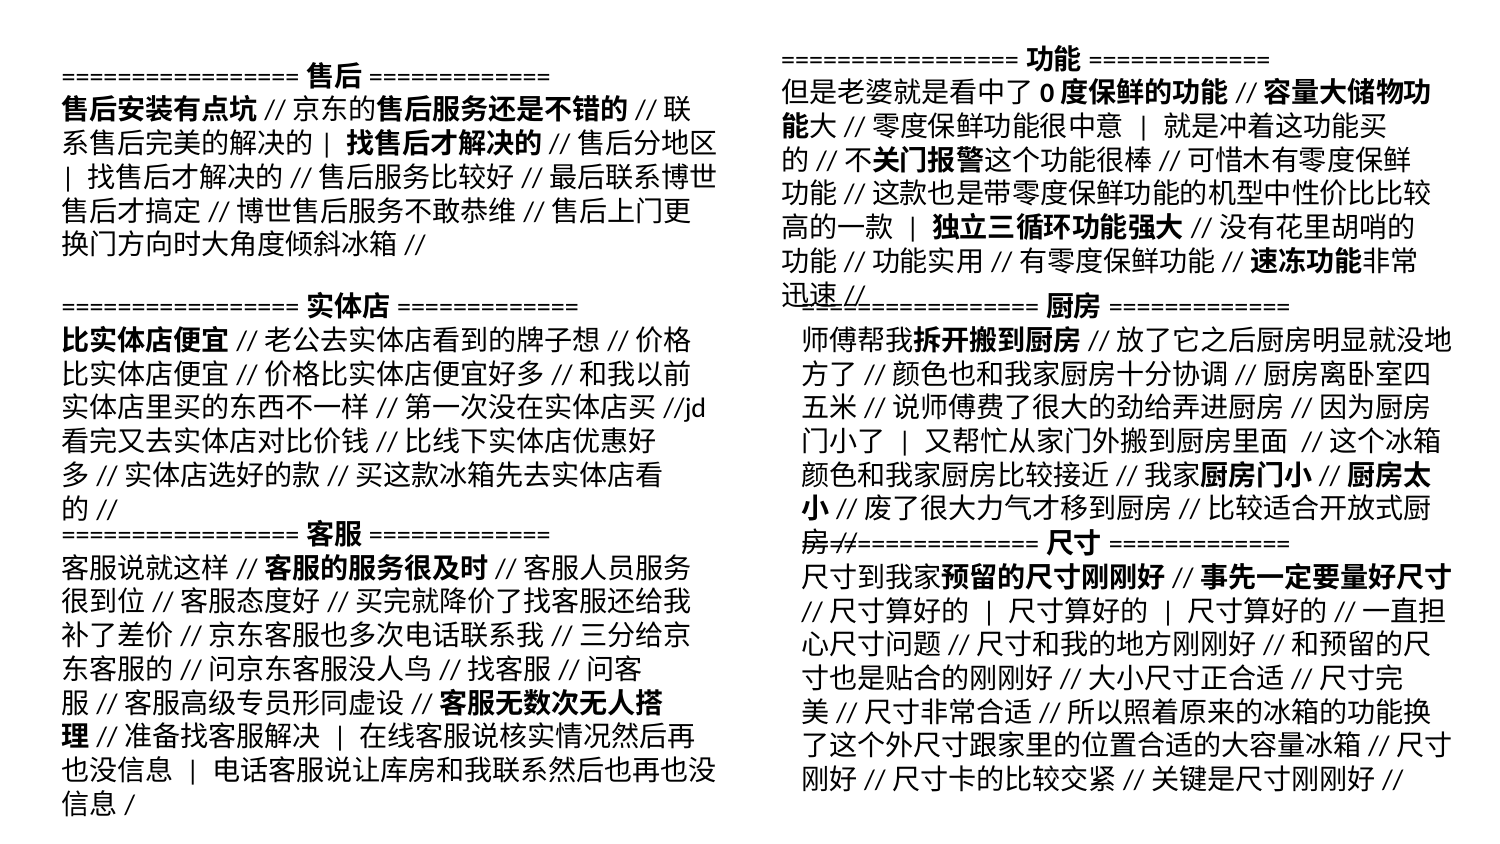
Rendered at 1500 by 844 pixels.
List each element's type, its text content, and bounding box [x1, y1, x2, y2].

text_box =================功能============= 但是老婆就是看中了0度保鲜的功能//容量大储物功能大//零度保鲜功能很中意 | 就是冲着这功能买的//不关门报警这个功能很棒//可惜木有零度保鲜功能//这款也是带零度保鲜功能的机型中性价比比较高的一款 | 独立三循环功能强大//没有花里胡哨的功能//功能实用//有零度保鲜功能//速冻功能非常迅速// [766, 33, 1453, 319]
text_box =================客服============= 客服说就这样//客服的服务很及时//客服人员服务很到位//客服态度好//买完就降价了找客服还给我补了差价//京东客服也多次电话联系我//三分给京东客服的//问京东客服没人鸟//找客服//问客服//客服高级专员形同虚设//客服无数次无人搭理//准备找客服解决 | 在线客服说核实情况然后再也没信息 | 电话客服说让库房和我联系然后也再也没信息/ [46, 508, 734, 828]
text_box =================厨房============= 师傅帮我拆开搬到厨房//放了它之后厨房明显就没地方了//颜色也和我家厨房十分协调//厨房离卧室四五米//说师傅费了很大的劲给弄进厨房//因为厨房门小了 | 又帮忙从家门外搬到厨房里面 //这个冰箱颜色和我家厨房比较接近//我家厨房门小//厨房太小//废了很大力气才移到厨房//比较适合开放式厨房// [786, 281, 1474, 566]
text_box =================实体店============= 比实体店便宜//老公去实体店看到的牌子想//价格比实体店便宜//价格比实体店便宜好多//和我以前实体店里买的东西不一样//第一次没在实体店买//jd看完又去实体店对比价钱//比线下实体店优惠好多//实体店选好的款//买这款冰箱先去实体店看的// [46, 281, 734, 508]
text_box =================尺寸============= 尺寸到我家预留的尺寸刚刚好//事先一定要量好尺寸//尺寸算好的 | 尺寸算好的 | 尺寸算好的//一直担心尺寸问题//尺寸和我的地方刚刚好//和预留的尺寸也是贴合的刚刚好//大小尺寸正合适//尺寸完美//尺寸非常合适//所以照着原来的冰箱的功能换了这个外尺寸跟家里的位置合适的大容量冰箱//尺寸刚好//尺寸卡的比较交紧//关键是尺寸刚刚好// [786, 566, 1474, 803]
text_box =================售后============= 售后安装有点坑//京东的售后服务还是不错的//联系售后完美的解决的| 找售后才解决的//售后分地区 | 找售后才解决的//售后服务比较好//最后联系博世售后才搞定//博世售后服务不敢恭维//售后上门更换门方向时大角度倾斜冰箱// [46, 50, 734, 268]
